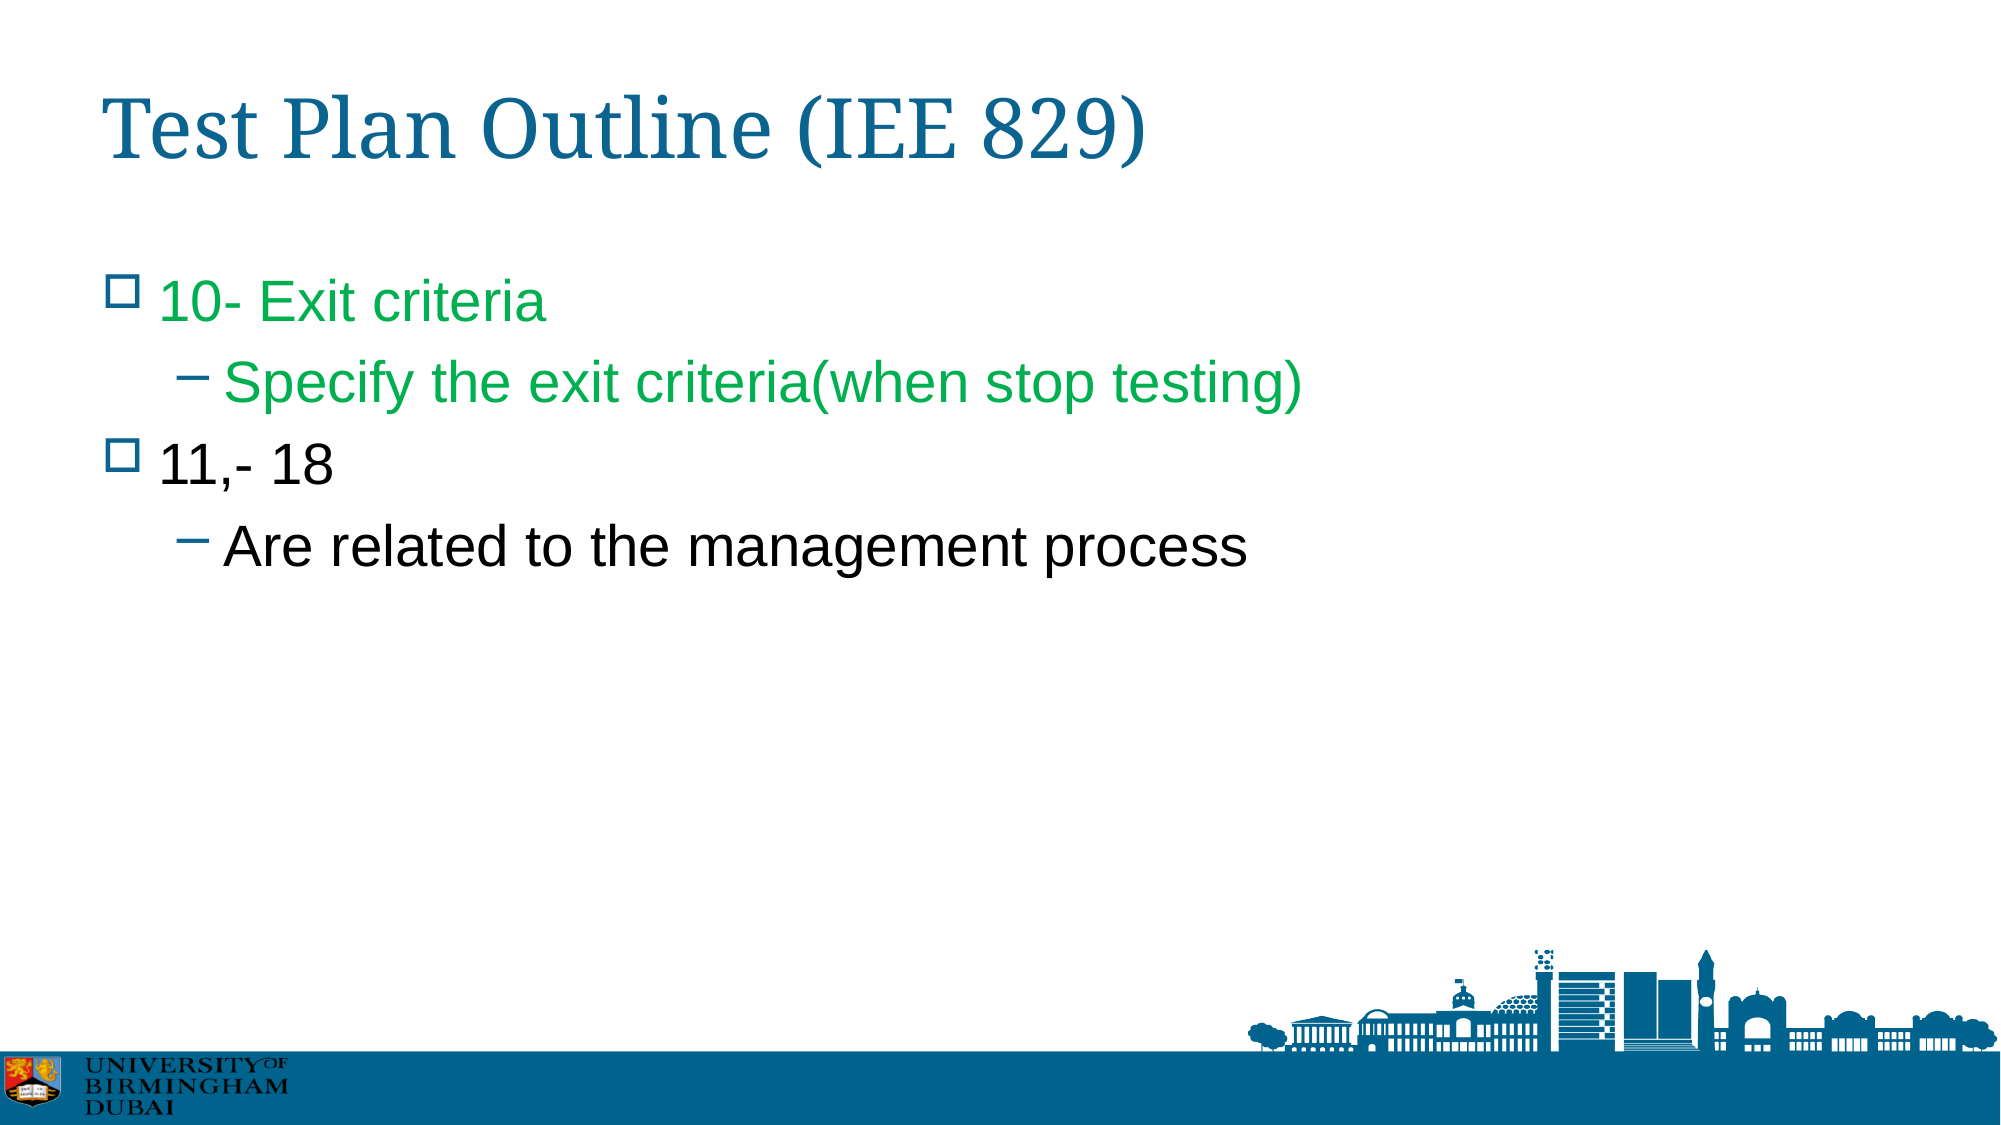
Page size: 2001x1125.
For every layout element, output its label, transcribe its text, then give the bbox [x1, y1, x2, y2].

picture [1745, 1018, 1770, 1038]
picture [1943, 1039, 1947, 1050]
picture [1950, 1039, 1955, 1050]
picture [1297, 1027, 1301, 1042]
title Test Plan Outline (IEE 829) [86, 30, 1930, 219]
picture [1832, 1039, 1837, 1051]
picture [1461, 1043, 1466, 1051]
picture [1701, 998, 1711, 1006]
picture [1444, 1043, 1449, 1051]
picture [1478, 1025, 1483, 1037]
picture [1920, 1039, 1925, 1050]
picture [1928, 1039, 1940, 1050]
picture [1368, 1012, 1387, 1018]
picture [1457, 1019, 1470, 1037]
picture [1327, 1027, 1331, 1042]
picture [1847, 1039, 1867, 1051]
picture [1437, 1025, 1442, 1037]
picture [5, 1057, 60, 1107]
picture [1389, 1039, 1393, 1051]
picture [0, 0, 2001, 1051]
picture [1389, 1024, 1393, 1035]
picture [1469, 1043, 1475, 1051]
picture [1305, 1027, 1309, 1042]
picture [1452, 1043, 1458, 1051]
picture [1840, 1039, 1844, 1051]
picture [1445, 1025, 1449, 1037]
picture [1478, 1043, 1483, 1051]
list 10- Exit criteria Specify the exit criteria(when stop testing) 11,- 18 Are related to the management process [86, 255, 1930, 953]
